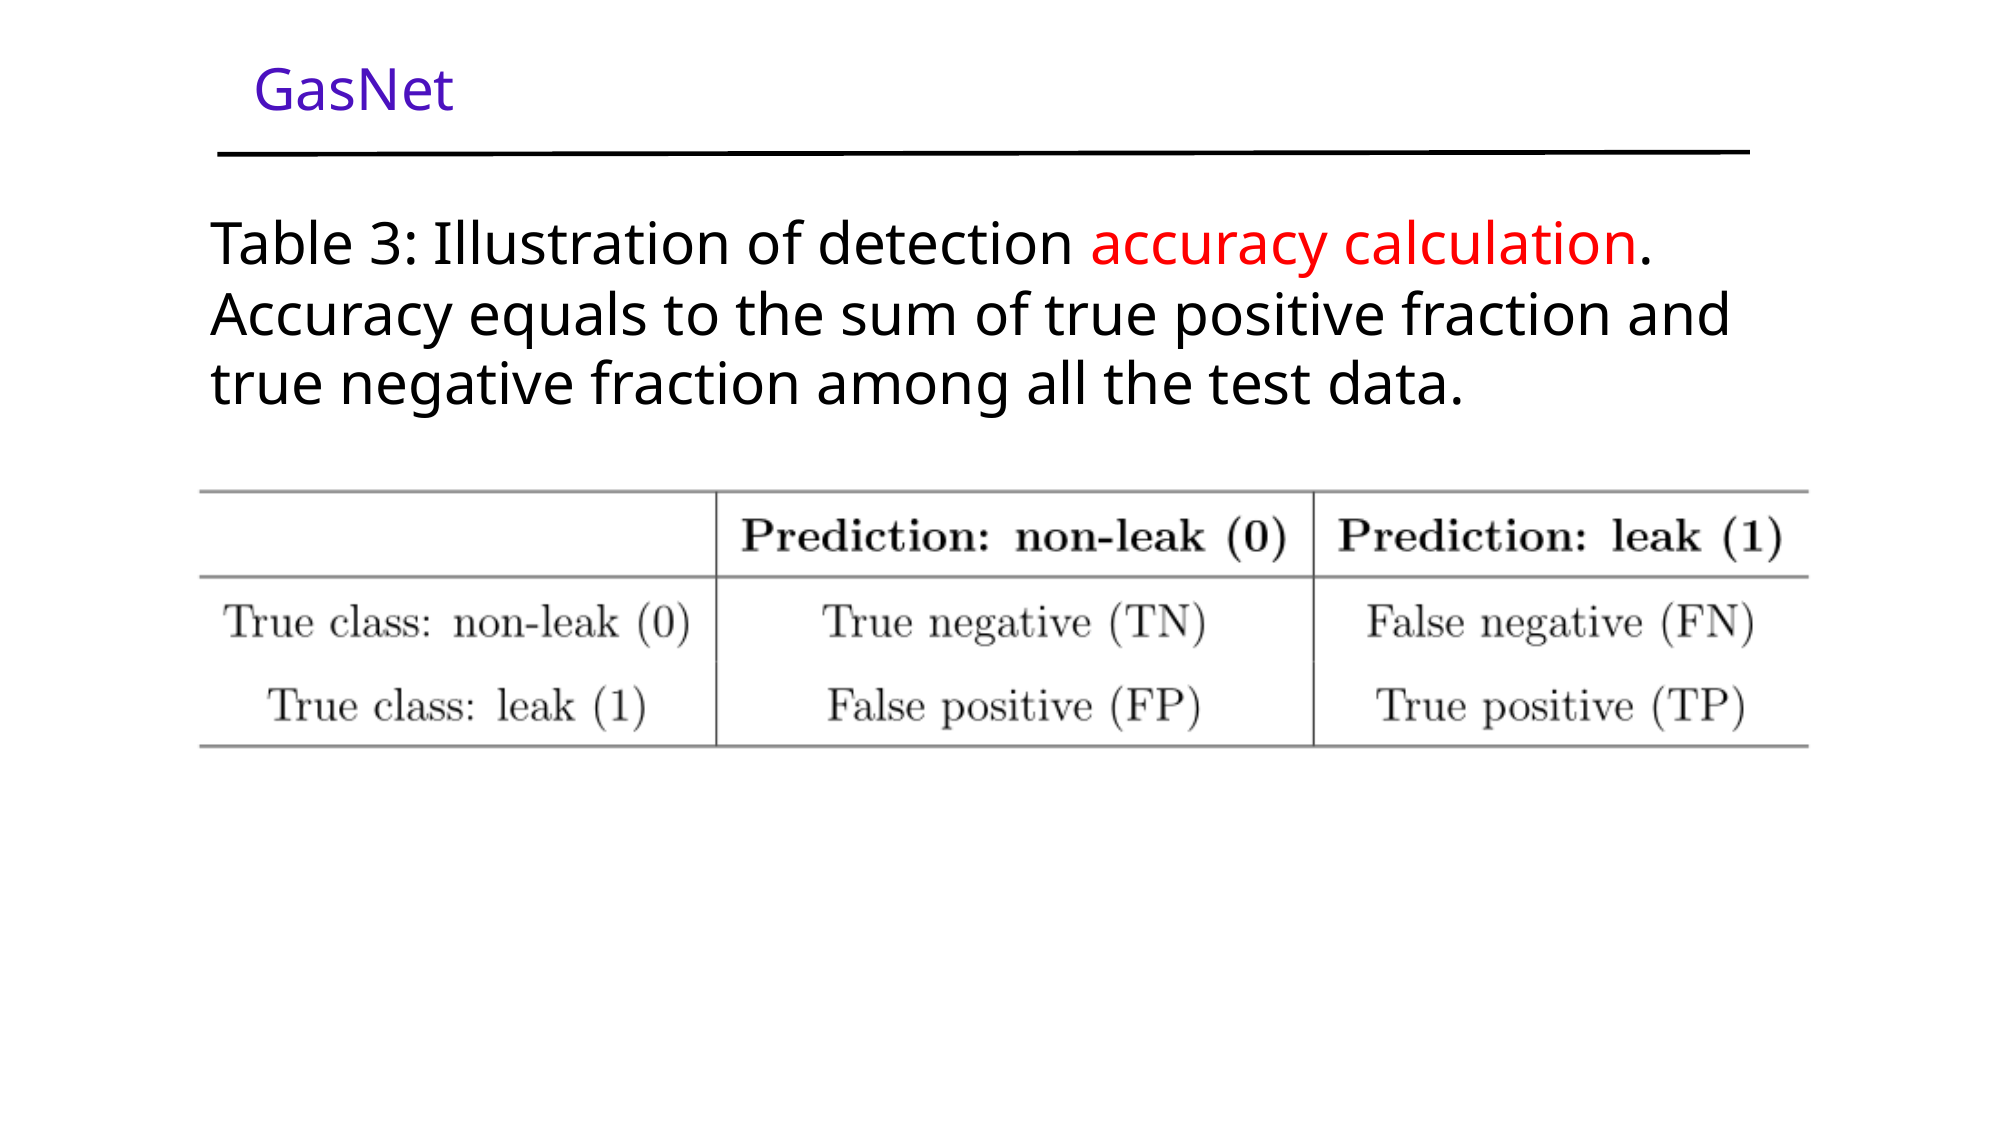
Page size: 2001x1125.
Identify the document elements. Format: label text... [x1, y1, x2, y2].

text_box GasNet [238, 45, 1026, 130]
picture [180, 459, 1820, 754]
text_box Table 3: Illustration of detection accuracy calculation. Accuracy equals to the sum of true positive fraction and true negative fraction among all the test data. [195, 199, 1835, 424]
